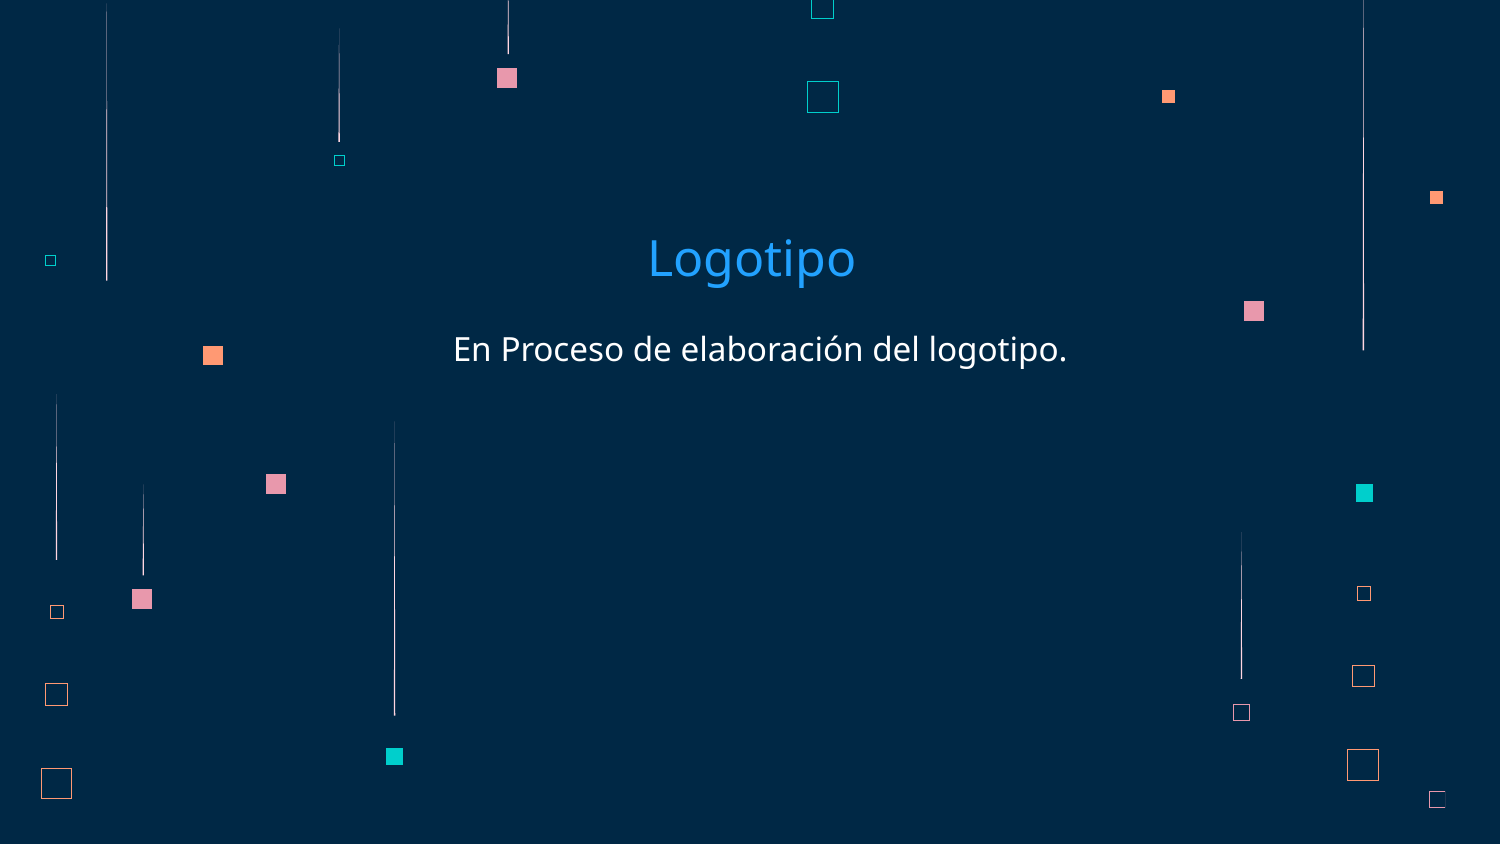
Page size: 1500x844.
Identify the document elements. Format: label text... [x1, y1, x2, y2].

subtitle En Proceso de elaboración del logotipo. [393, 318, 1129, 383]
title Logotipo [501, 211, 1003, 301]
